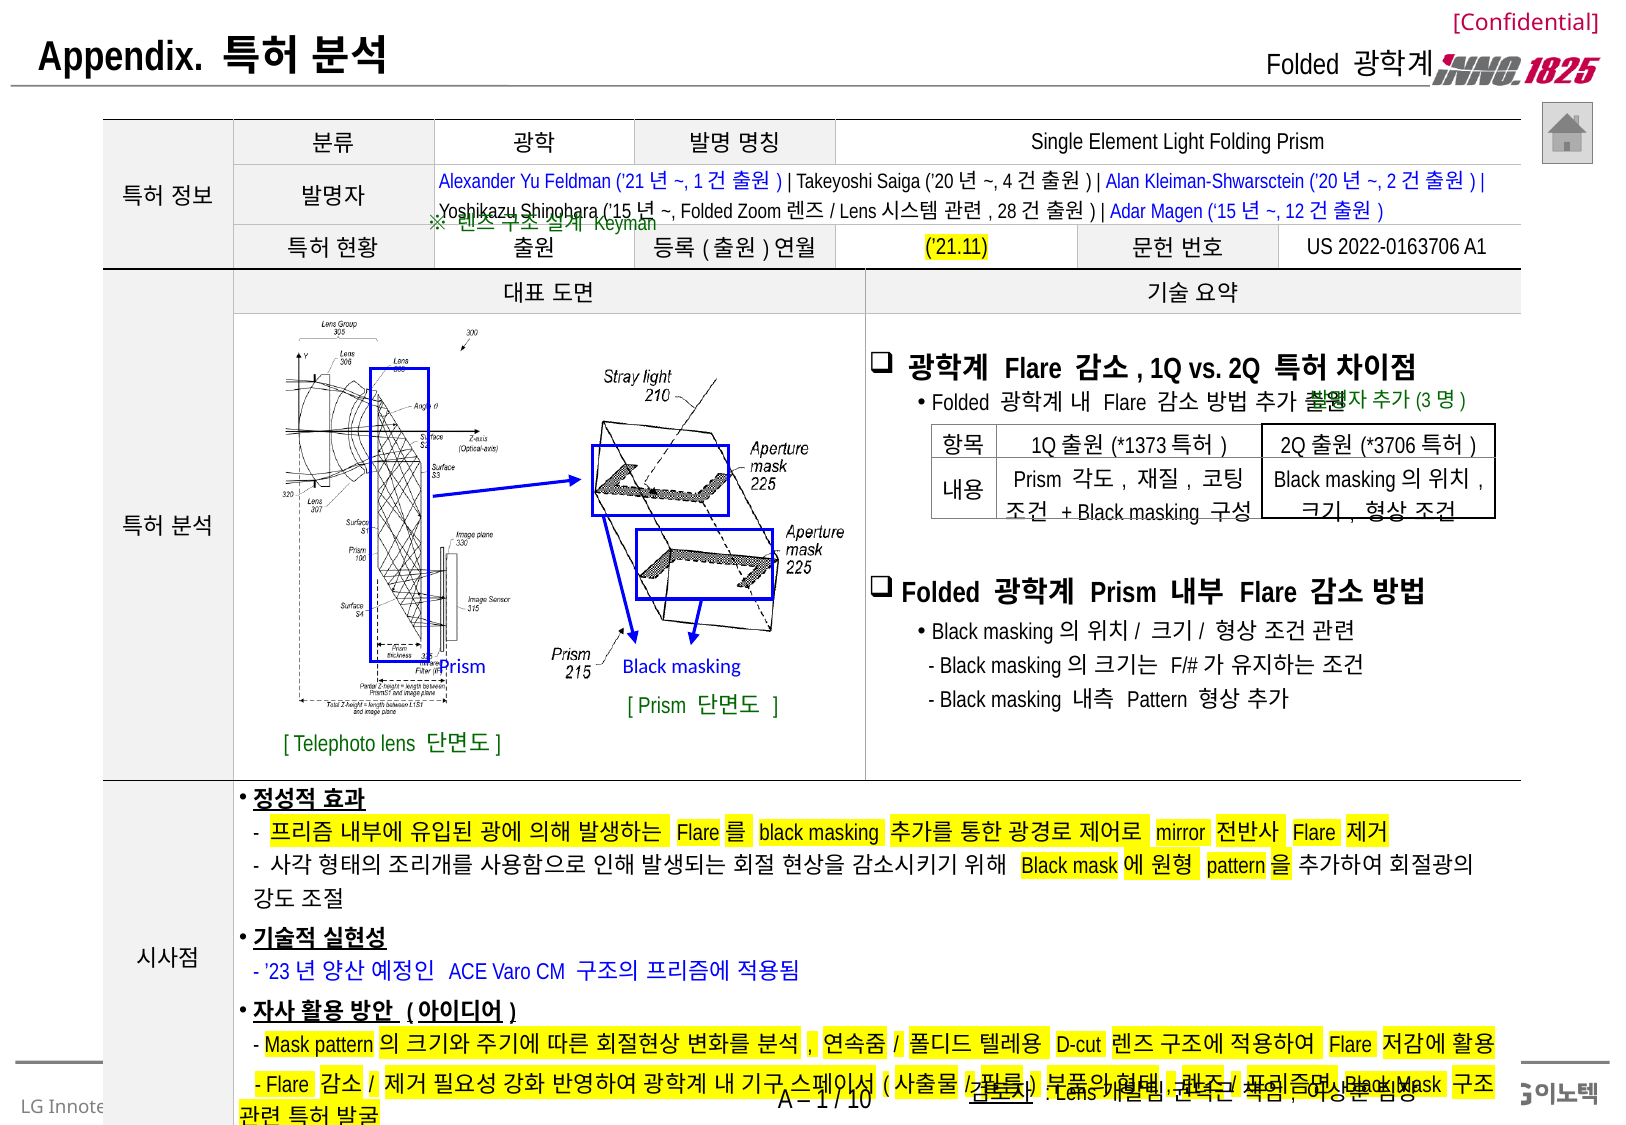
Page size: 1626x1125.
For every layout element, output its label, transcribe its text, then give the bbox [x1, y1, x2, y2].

text_box Black masking의 위치/ 크기/ 형상 조건 관련 - Black masking의 크기는 F/#가 유지하는 조건 - Black masking 내측 Pattern 형상 추가 [903, 609, 1456, 720]
picture [1430, 53, 1603, 88]
text_box Folded 광학계 내 Flare 감소 방법 추가 출원 [902, 380, 1382, 423]
table_header 발명 명칭 [635, 120, 835, 164]
table_cell 시사점 [103, 781, 233, 1125]
text_box Folded 광학계 Prism 내부 Flare 감소 방법 [862, 560, 1434, 614]
text_box Folded 광학계 [1260, 35, 1440, 86]
table_header 특허 정보 [103, 120, 233, 268]
table_cell 특허 분석 [103, 270, 233, 780]
table_cell 출원 [435, 242, 634, 268]
table_cell 내용 [932, 458, 996, 518]
table_cell 등록(출원)연월 [635, 225, 835, 268]
table_cell 정성적 효과 - 프리즘 내부에 유입된 광에 의해 발생하는 Flare를 black masking 추가를 통한 광경로 제어로 mirror 전반사 Flare 제거 - 사각 형태의 조리개를 사용함으로 인해 발생되는 회절 현상을 감소시키기 위해 Black mask에 원형 pattern을 추가하여 회절광의 강도 조절 기술적 실현성 - ’23년 양산 예정인 ACE Varo CM 구조의 프리즘에 적용됨 자사 활용 방안 (아이디어) - Mask pattern의 크기와 주기에 따른 회절현상 변화를 분석, 연속줌/ 폴디드 텔레용 D-cut 렌즈 구조에 적용하여 Flare 저감에 활용 - Flare 감소/ 제거 필요성 강화 반영하여 광학계 내 기구 스페이서(사출물/ 필름) 부품의 형태, 렌즈/ 프리즘면 Black Mask 구조 관련 특허 발굴 [234, 781, 1521, 1125]
table_cell [234, 314, 865, 780]
text_box A – 1 / 10 [771, 1068, 878, 1120]
text_box 발명자 추가(3명) [1295, 379, 1481, 420]
text_box Appendix. 특허 분석 [22, 16, 416, 87]
table_cell Prism 각도, 재질, 코팅 조건 + Black masking 구성 [997, 458, 1261, 518]
text_box 광학계 Flare 감소, 1Q vs. 2Q 특허 차이점 [862, 336, 1424, 391]
table_header 광학 [435, 120, 634, 164]
table_cell US 2022-0163706 A1 [1279, 225, 1521, 268]
table_header Single Element Light Folding Prism [836, 120, 1521, 164]
table_cell 기술 요약 [866, 270, 1521, 313]
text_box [432, 479, 582, 497]
table_cell [866, 314, 1521, 780]
text_box [ Telephoto lens 단면도] [268, 721, 516, 764]
table_cell 특허 현황 [234, 225, 434, 268]
table_header 항목 [932, 425, 996, 457]
text_box ※ 렌즈 구조 설계 Keyman [412, 202, 672, 242]
text_box [1541, 101, 1593, 164]
table_cell Alexander Yu Feldman (’21년~, 1건 출원) | Takeyoshi Saiga (’20년~, 4건 출원) | Alan Kleiman-Shwarsctein (’20년~, 2건 출원) | Yoshikazu Shinohara (’15년~, Folded Zoom렌즈/ Lens시스템 관련, 28건 출원) | Adar Magen (‘15년~, 12건 출원) [435, 165, 1521, 224]
table_cell Black masking의 위치, 크기, 형상 조건 [1263, 458, 1494, 517]
table_cell 문헌 번호 [1078, 225, 1278, 268]
table_cell 대표 도면 [234, 270, 865, 313]
picture [1521, 1077, 1597, 1110]
text_box 검토자 : Lens개발팀 권덕근 책임, 이상훈 팀장 [969, 1077, 1420, 1105]
text_box [ Prism 단면도 ] [612, 686, 793, 726]
table_cell (’21.11) [836, 225, 1077, 268]
table_cell 발명자 [234, 165, 434, 224]
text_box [543, 365, 857, 686]
table_header 분류 [234, 120, 434, 164]
table_header 1Q출원(*1373특허) [997, 425, 1261, 457]
picture [273, 315, 515, 716]
table_header 2Q출원(*3706특허) [1263, 425, 1494, 457]
